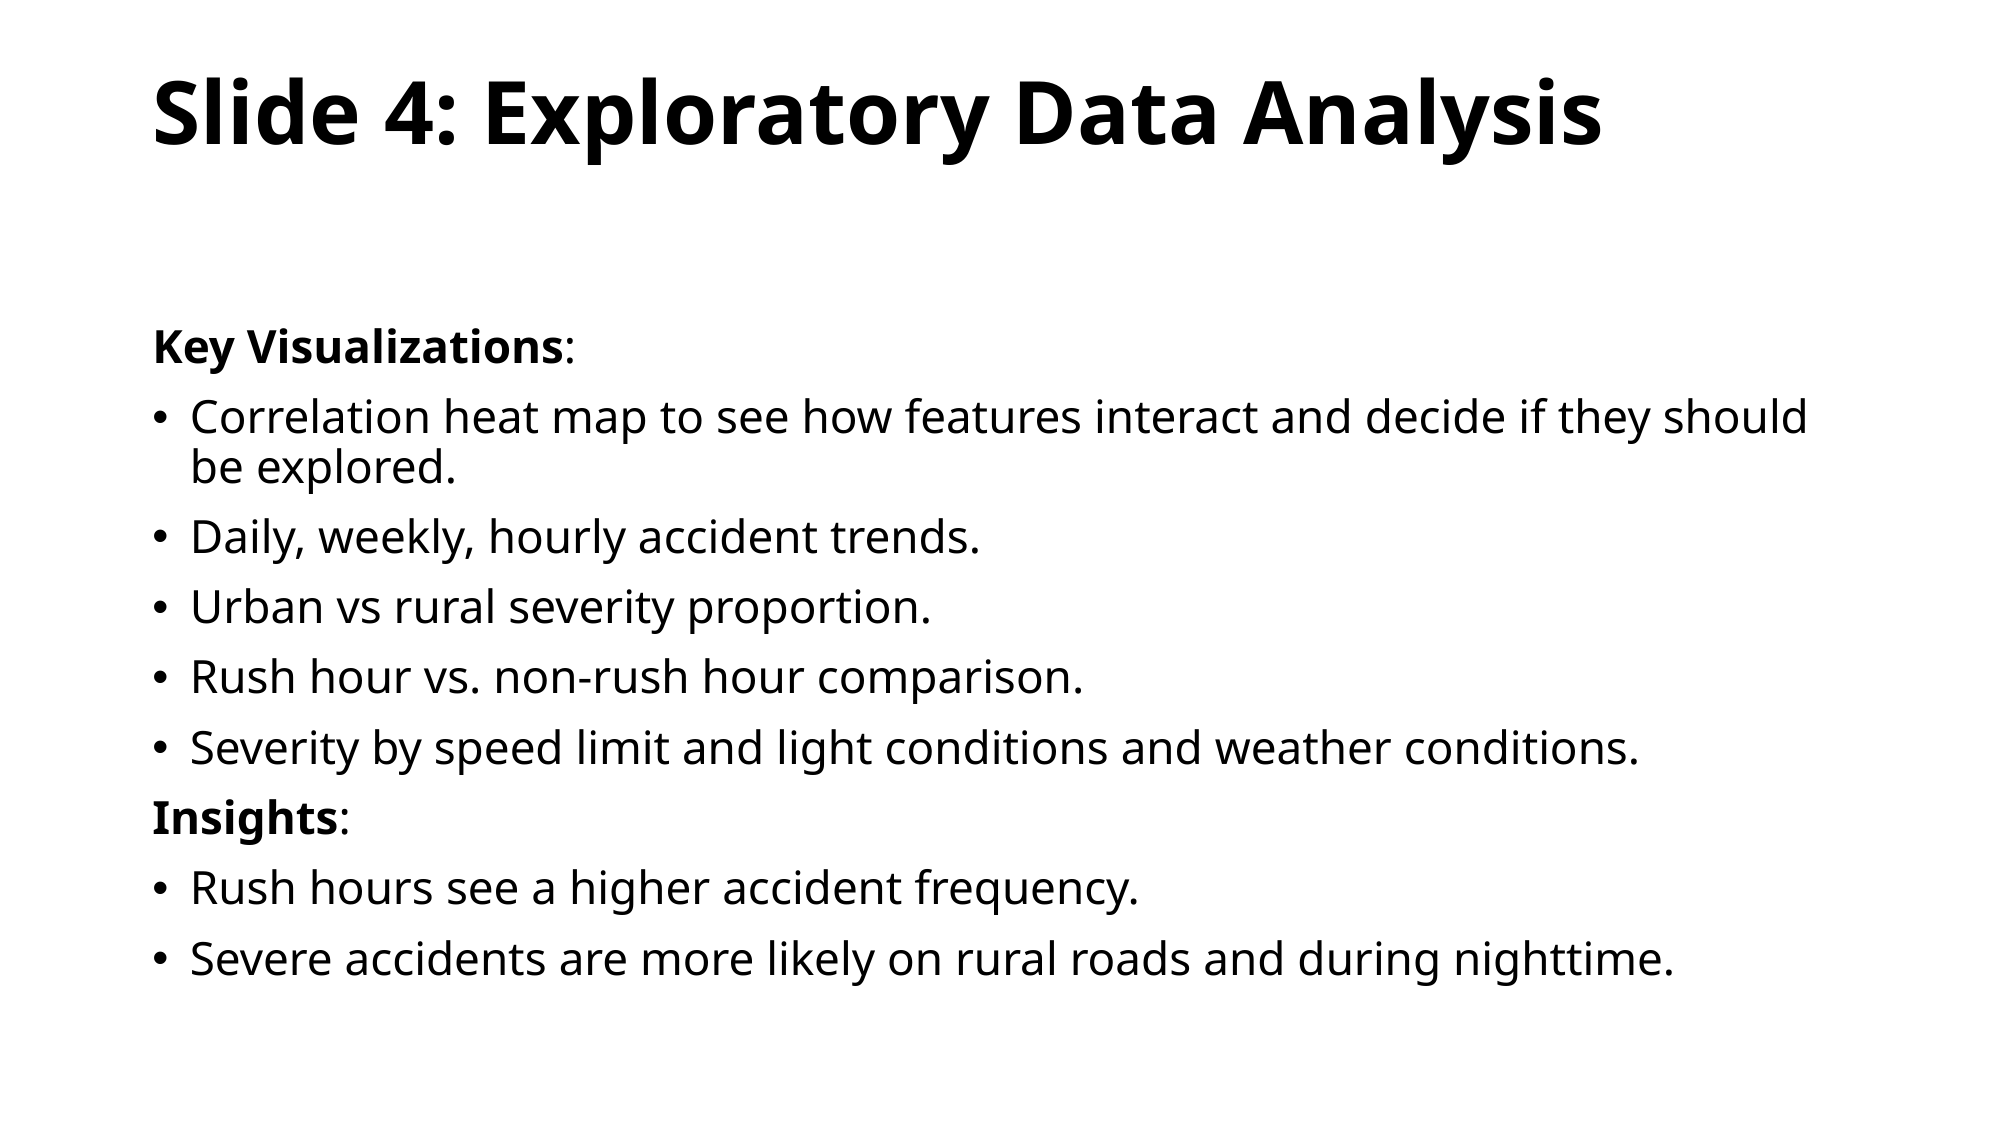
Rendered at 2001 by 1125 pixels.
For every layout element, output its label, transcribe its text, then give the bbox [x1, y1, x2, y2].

title Slide 4: Exploratory Data Analysis [137, 59, 1863, 278]
list Key Visualizations: Correlation heat map to see how features interact and decide if they should be explored. Daily, weekly, hourly accident trends. Urban vs rural severity proportion. Rush hour vs. non-rush hour comparison. Severity by speed limit and light conditions and weather conditions. Insights: Rush hours see a higher accident frequency. Severe accidents are more likely on rural roads and during nighttime. [137, 316, 1863, 1014]
